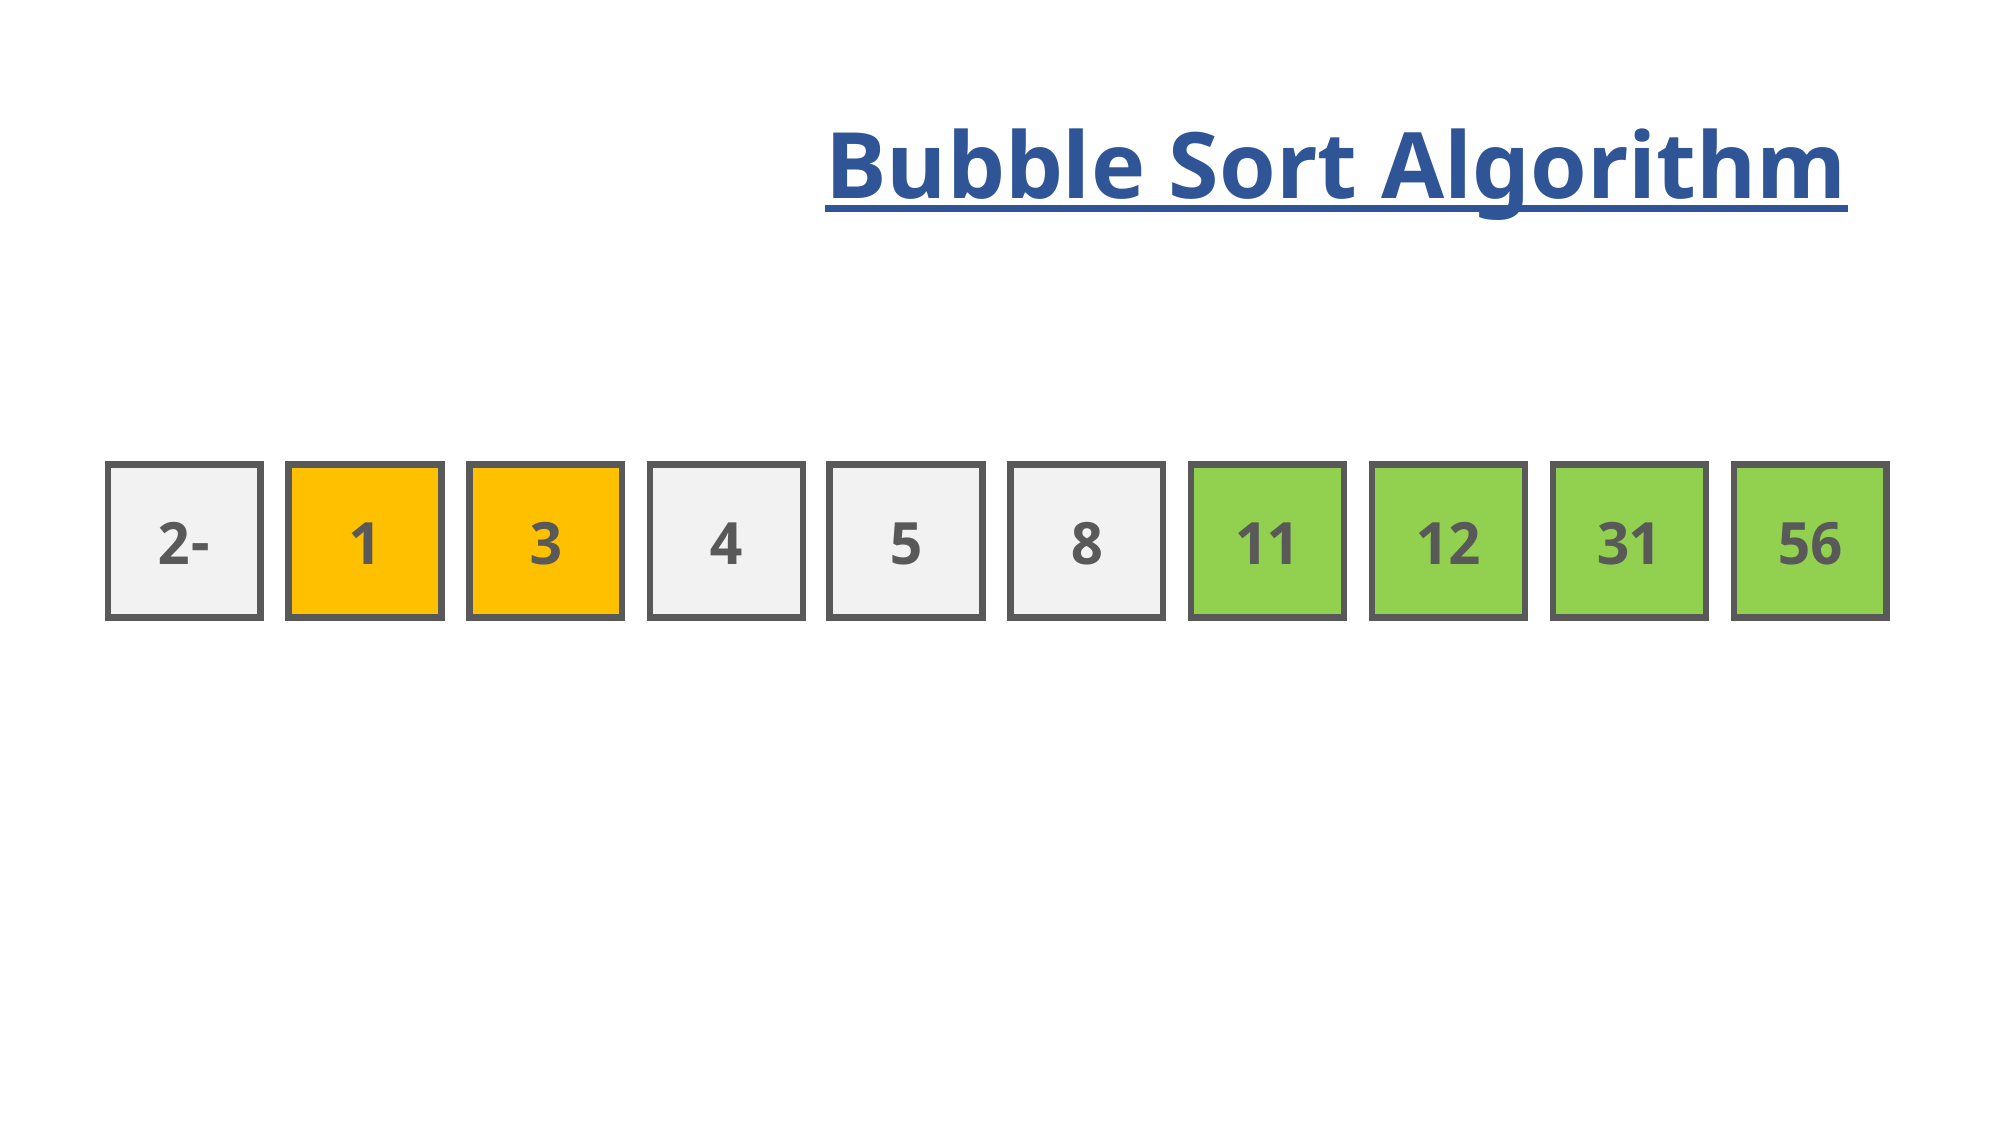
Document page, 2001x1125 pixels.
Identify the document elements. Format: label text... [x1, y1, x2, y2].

text_box 4 [649, 464, 804, 618]
text_box -2 [107, 464, 262, 618]
text_box 3 [468, 464, 623, 618]
text_box 56 [1733, 464, 1888, 618]
text_box 11 [1190, 464, 1345, 618]
text_box 8 [1009, 464, 1164, 618]
text_box 31 [1552, 464, 1707, 618]
text_box 5 [829, 464, 983, 618]
text_box 12 [1371, 464, 1526, 618]
title Bubble Sort Algorithm [137, 59, 1863, 278]
text_box 1 [288, 464, 442, 618]
